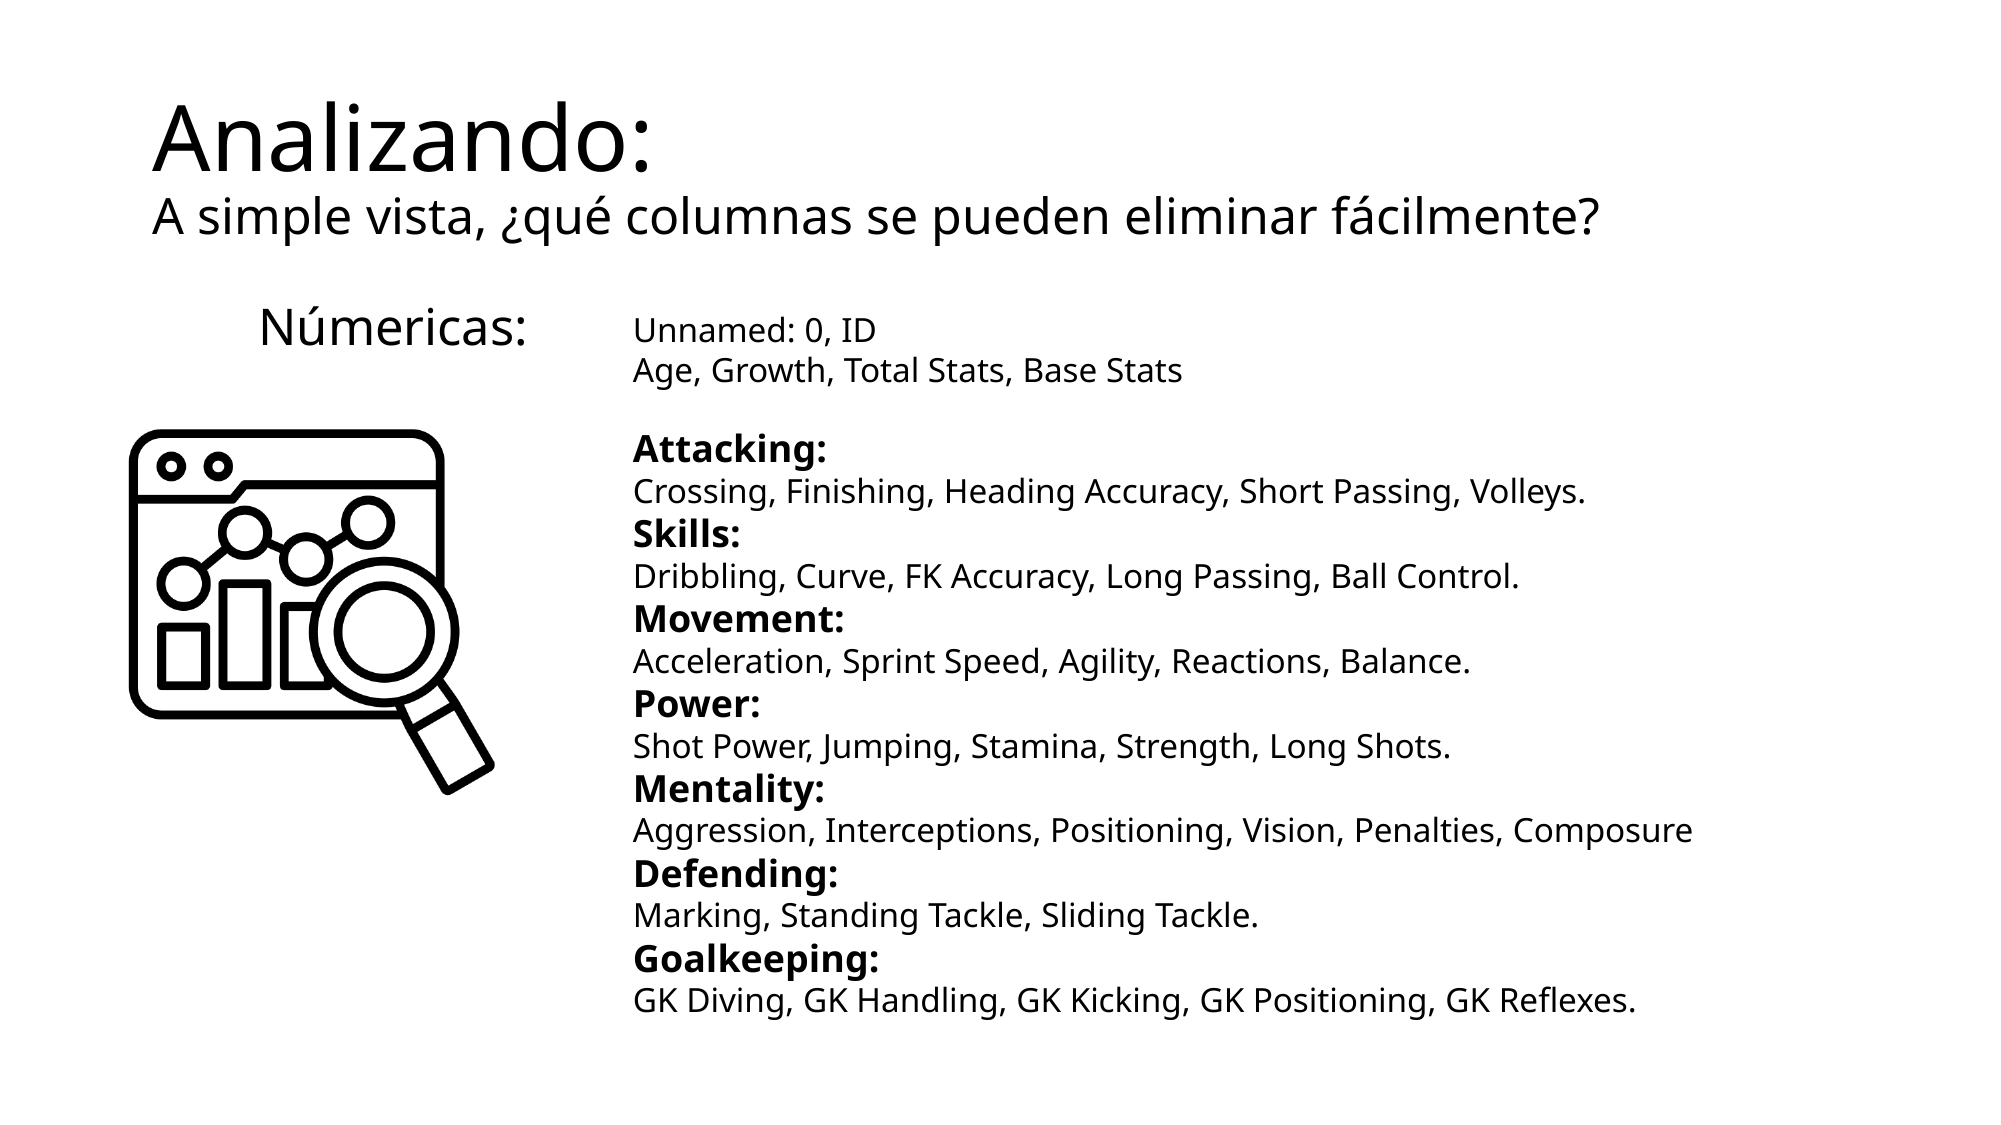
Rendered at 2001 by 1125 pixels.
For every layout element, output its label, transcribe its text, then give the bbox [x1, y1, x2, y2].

title Analizando: A simple vista, ¿qué columnas se pueden eliminar fácilmente? [137, 59, 1863, 278]
text_box Númericas: [243, 277, 558, 382]
text_box Unnamed: 0, ID Age, Growth, Total Stats, Base Stats Attacking: Crossing, Finishing, Heading Accuracy, Short Passing, Volleys. Skills: Dribbling, Curve, FK Accuracy, Long Passing, Ball Control. Movement: Acceleration, Sprint Speed, Agility, Reactions, Balance. Power: Shot Power, Jumping, Stamina, Strength, Long Shots. Mentality: Aggression, Interceptions, Positioning, Vision, Penalties, Composure Defending: Marking, Standing Tackle, Sliding Tackle. Goalkeeping: GK Diving, GK Handling, GK Kicking, GK Positioning, GK Reflexes. [617, 302, 1835, 1066]
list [77, 424, 545, 836]
